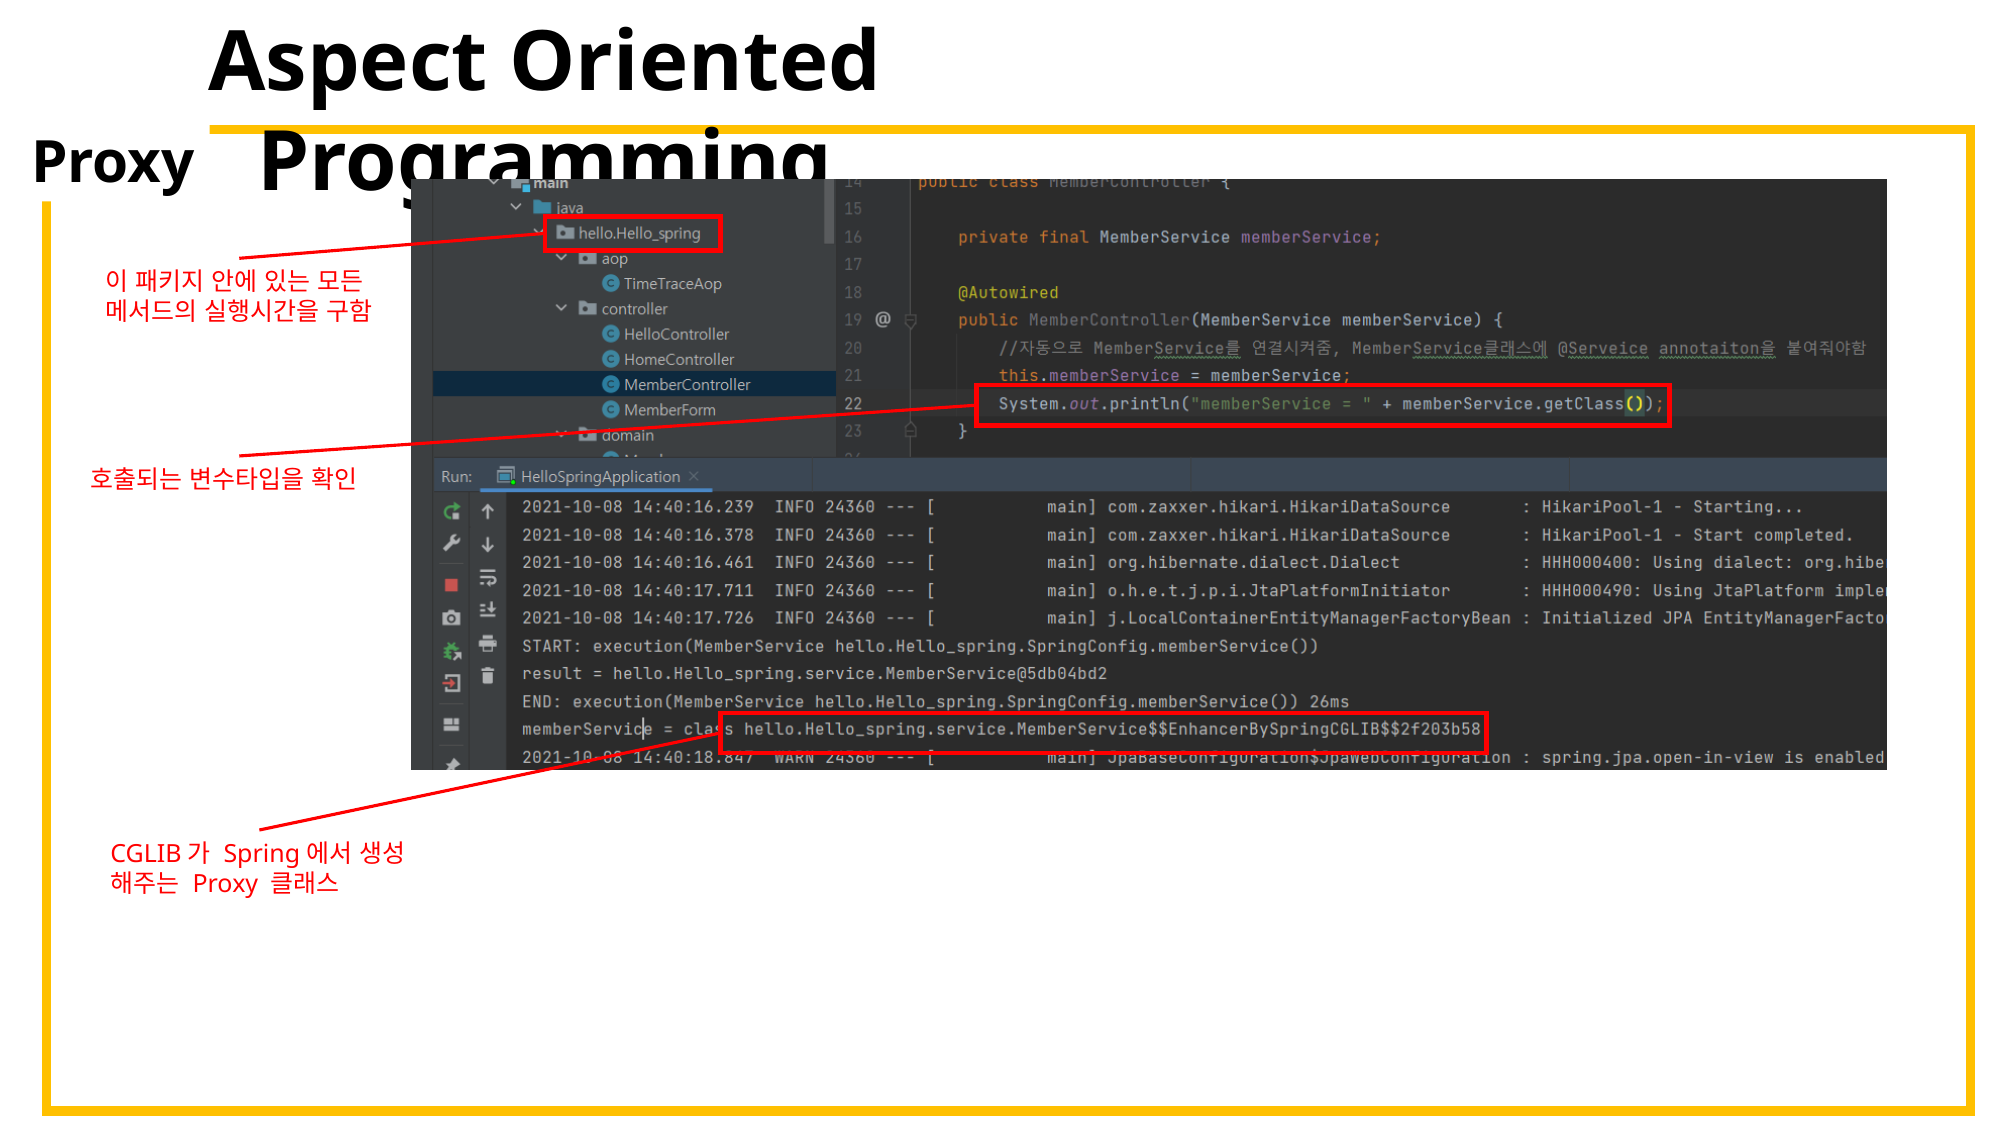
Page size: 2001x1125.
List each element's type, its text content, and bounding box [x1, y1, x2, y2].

text_box 이 패키지 안에 있는 모든 메서드의 실행시간을 구함 [90, 258, 388, 333]
picture [411, 179, 1887, 770]
text_box [45, 128, 1972, 1112]
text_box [259, 732, 721, 830]
text_box Proxy [16, 116, 210, 202]
text_box CGLIB가 Spring에서 생성 해주는 Proxy 클래스 [95, 829, 424, 905]
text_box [239, 405, 977, 456]
text_box Aspect Oriented Programming [0, 0, 1091, 215]
text_box 호출되는 변수타입을 확인 [75, 455, 403, 501]
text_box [239, 233, 546, 259]
